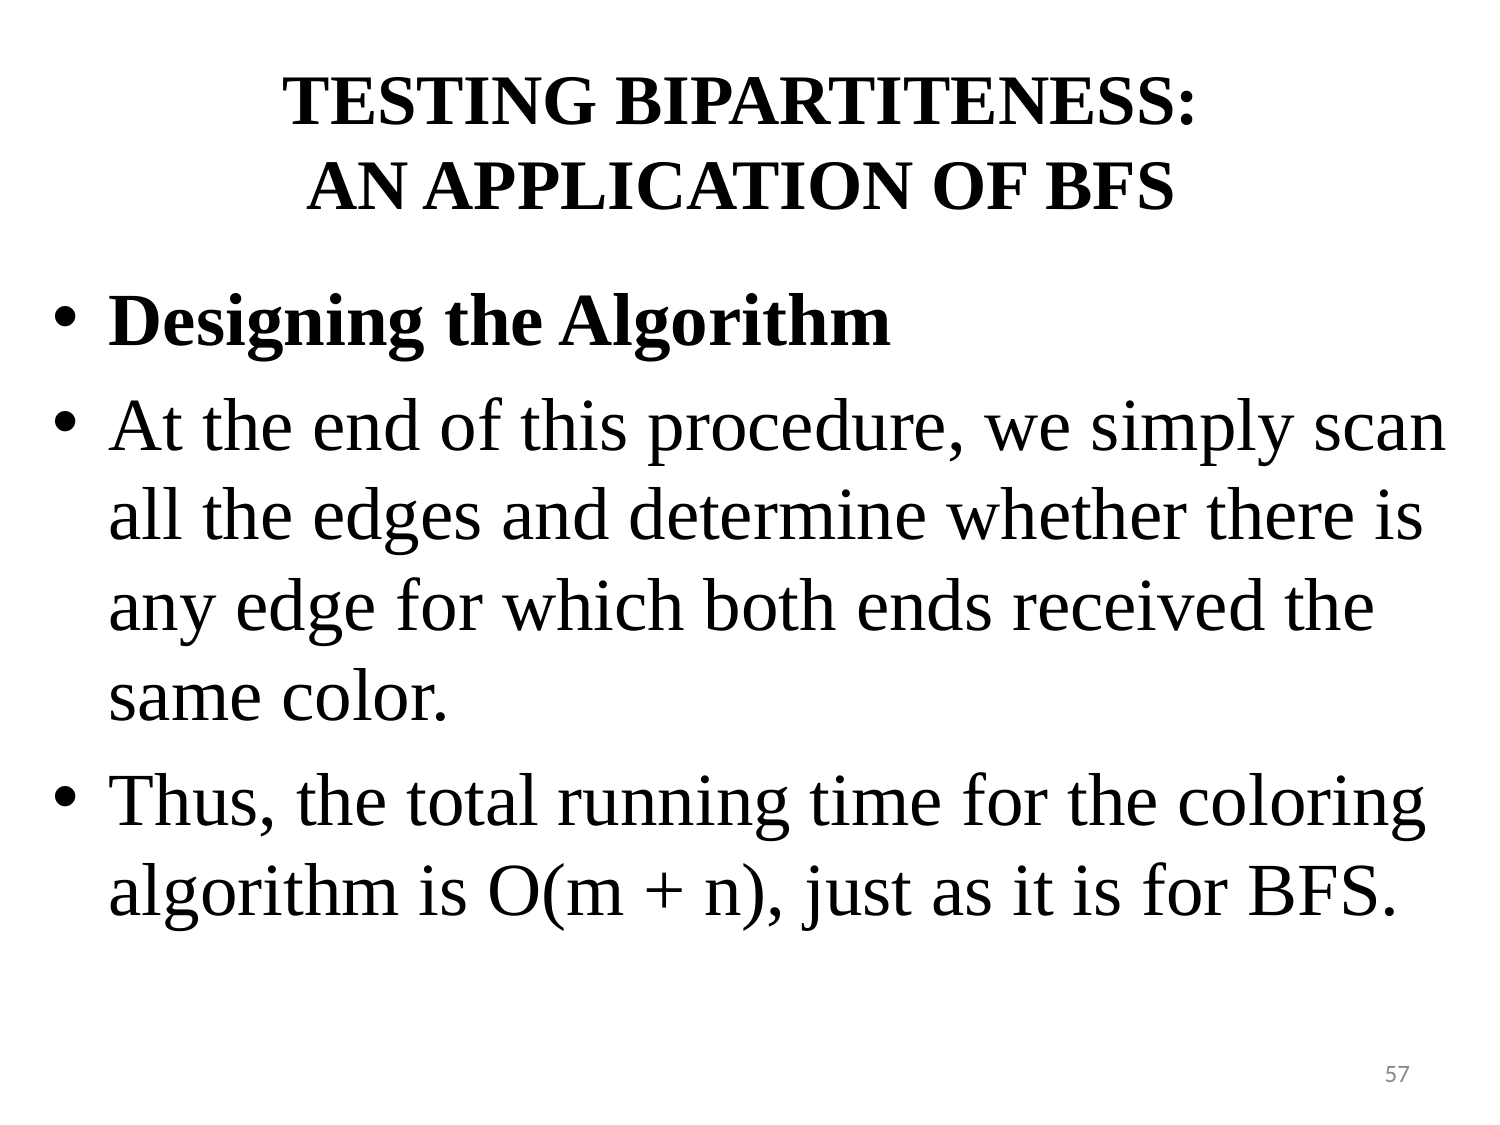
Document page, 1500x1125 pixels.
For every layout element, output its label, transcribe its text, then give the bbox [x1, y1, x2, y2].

title TESTING BIPARTITENESS: AN APPLICATION OF BFS [75, 45, 1425, 233]
slide_number ‹#› [1074, 1042, 1425, 1103]
list Designing the Algorithm At the end of this procedure, we simply scan all the edges and determine whether there is any edge for which both ends received the same color. Thus, the total running time for the coloring algorithm is O(m + n), just as it is for BFS. [37, 262, 1475, 1125]
